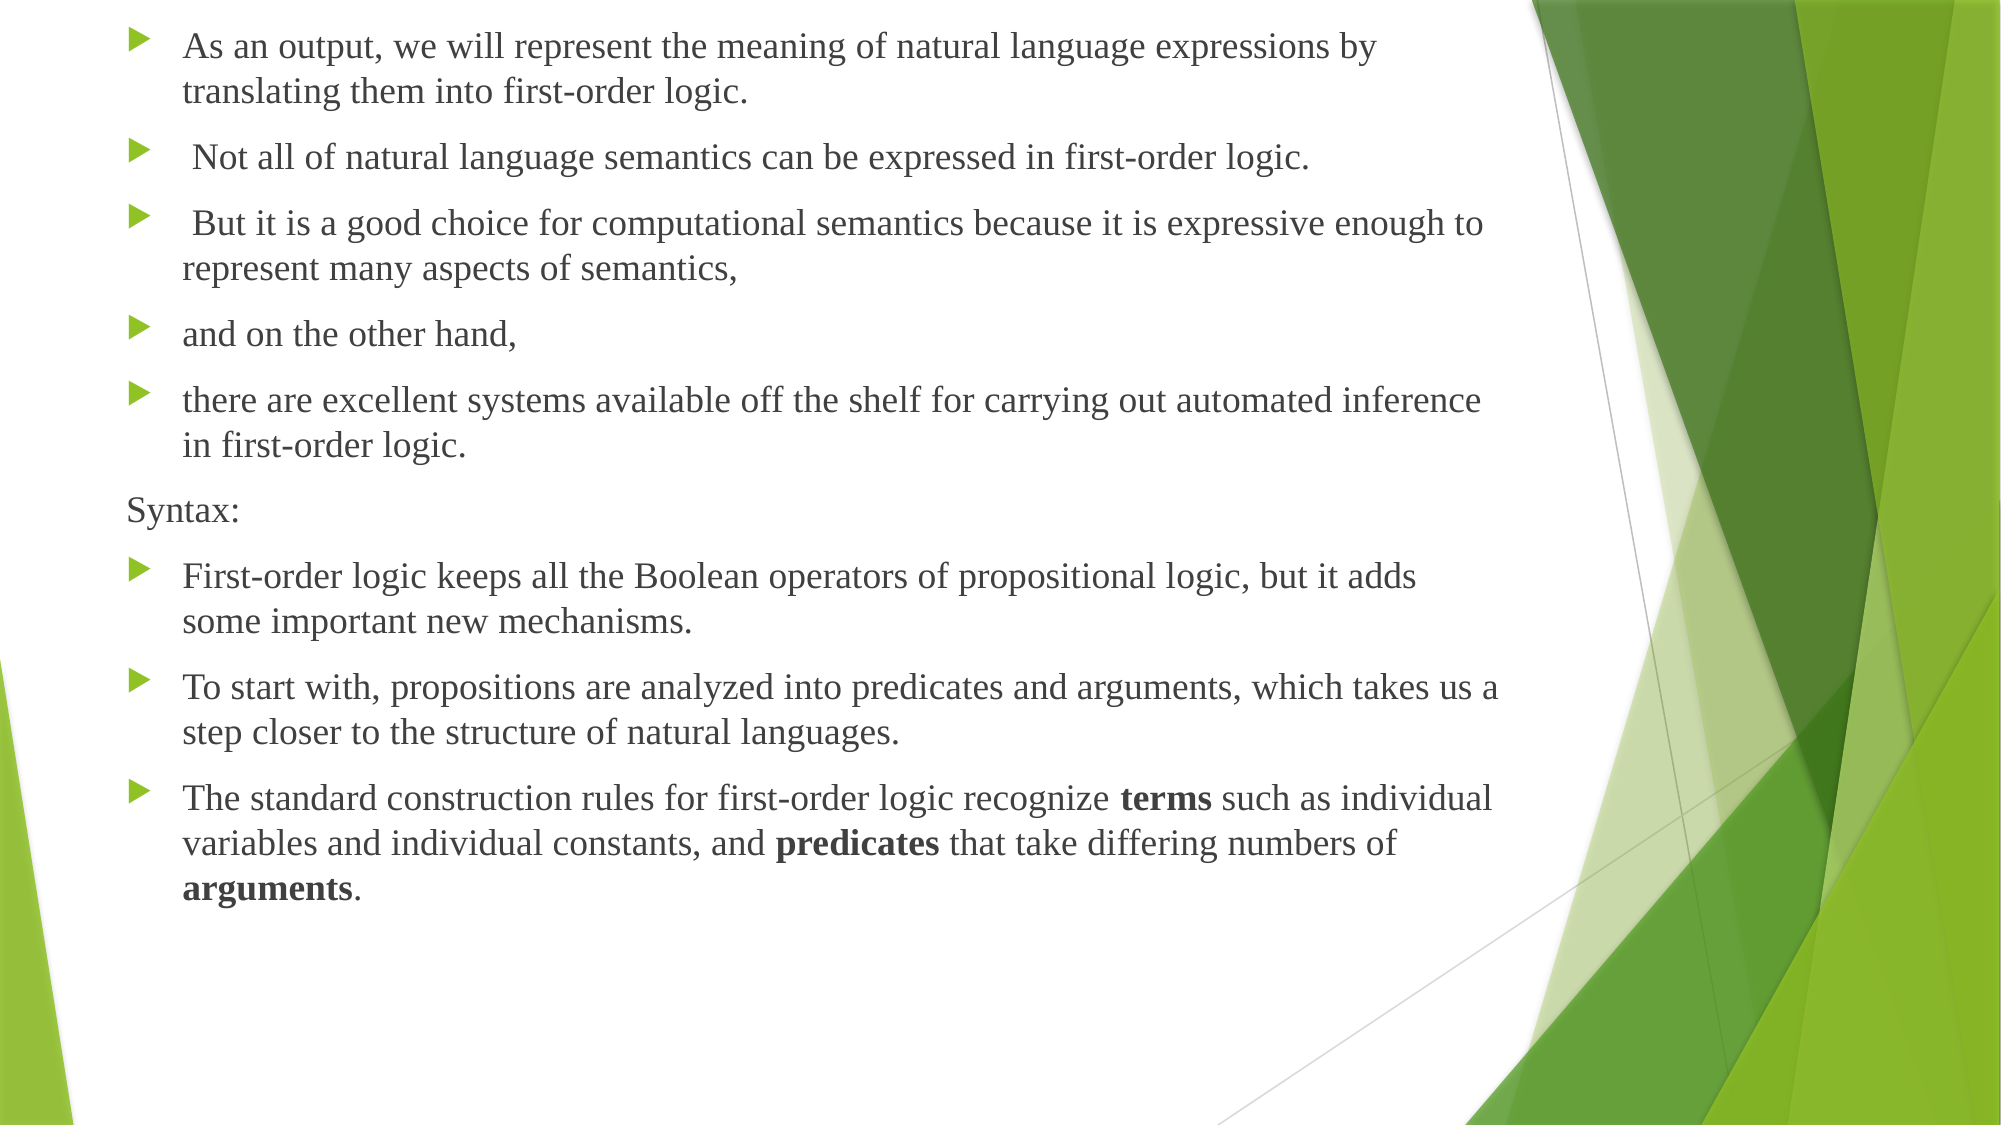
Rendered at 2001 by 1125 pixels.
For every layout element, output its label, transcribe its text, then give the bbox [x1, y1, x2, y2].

list As an output, we will represent the meaning of natural language expressions by translating them into first-order logic. Not all of natural language semantics can be expressed in first-order logic. But it is a good choice for computational semantics because it is expressive enough to represent many aspects of semantics, and on the other hand, there are excellent systems available off the shelf for carrying out automated inference in first-order logic. Syntax: First-order logic keeps all the Boolean operators of propositional logic, but it adds some important new mechanisms. To start with, propositions are analyzed into predicates and arguments, which takes us a step closer to the structure of natural languages. The standard construction rules for first-order logic recognize terms such as individual variables and individual constants, and predicates that take differing numbers of arguments. [111, 13, 1522, 991]
